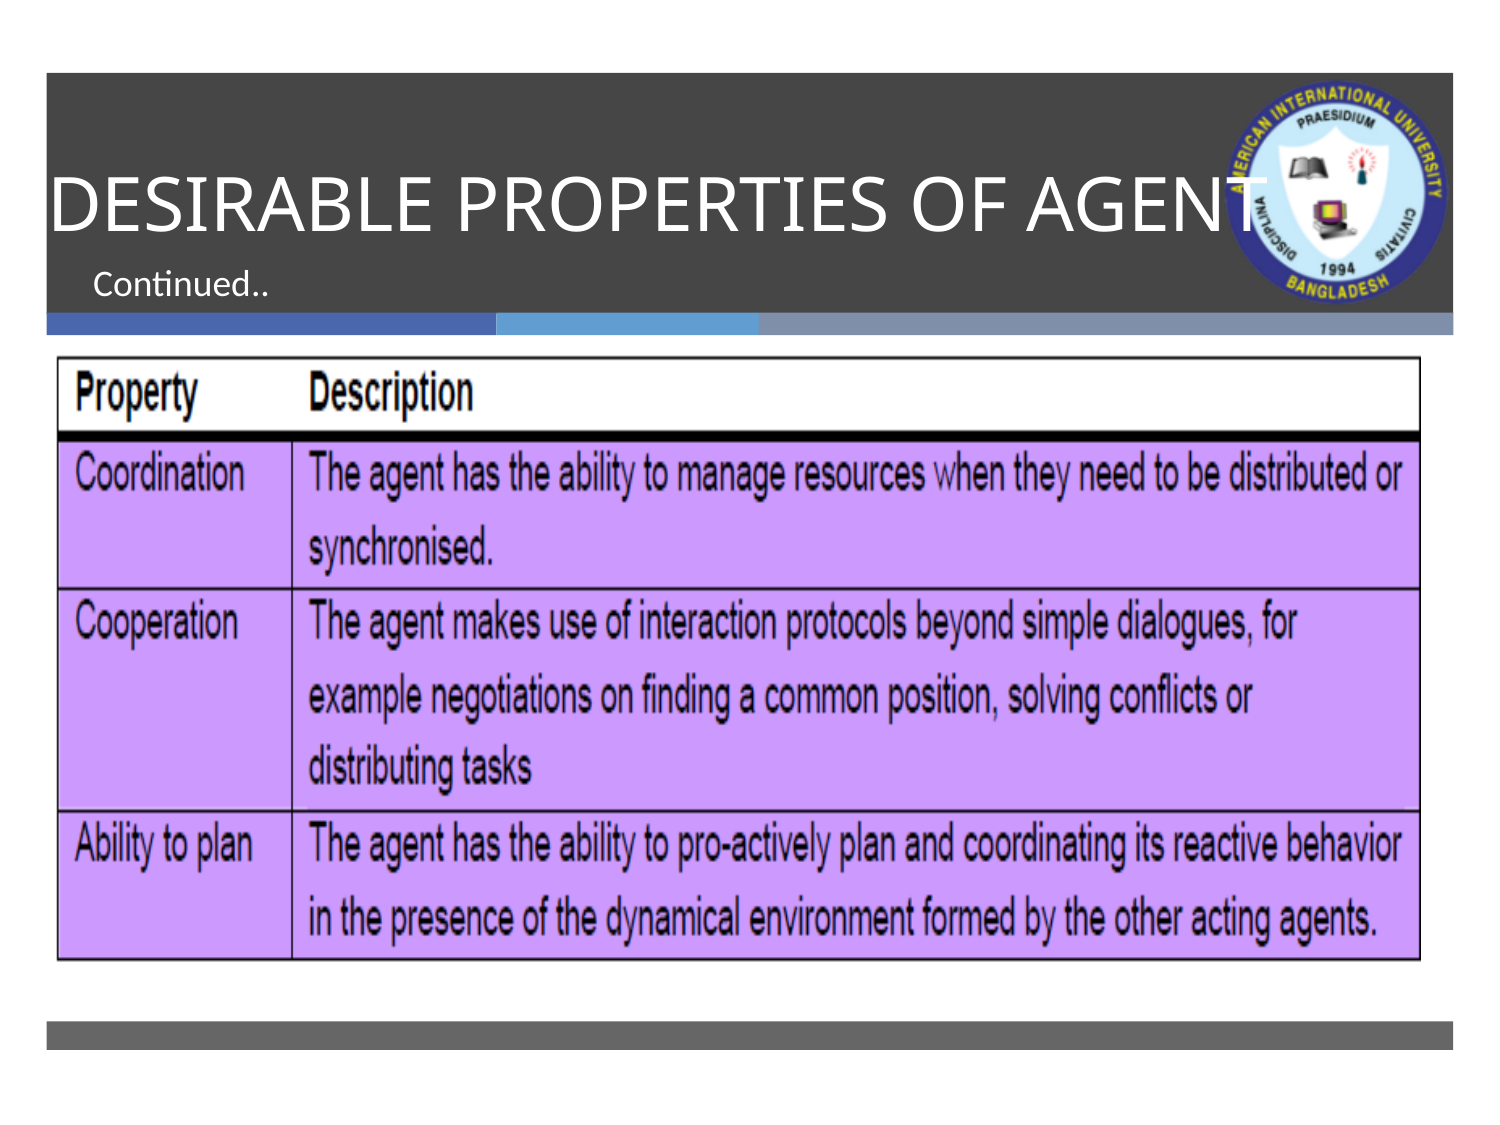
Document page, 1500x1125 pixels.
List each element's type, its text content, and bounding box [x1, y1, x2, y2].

title DESIRABLE PROPERTIES OF AGENT [32, 75, 1314, 255]
subtitle Continued.. [78, 251, 1351, 331]
picture [1314, 75, 1454, 310]
picture [54, 346, 1421, 977]
